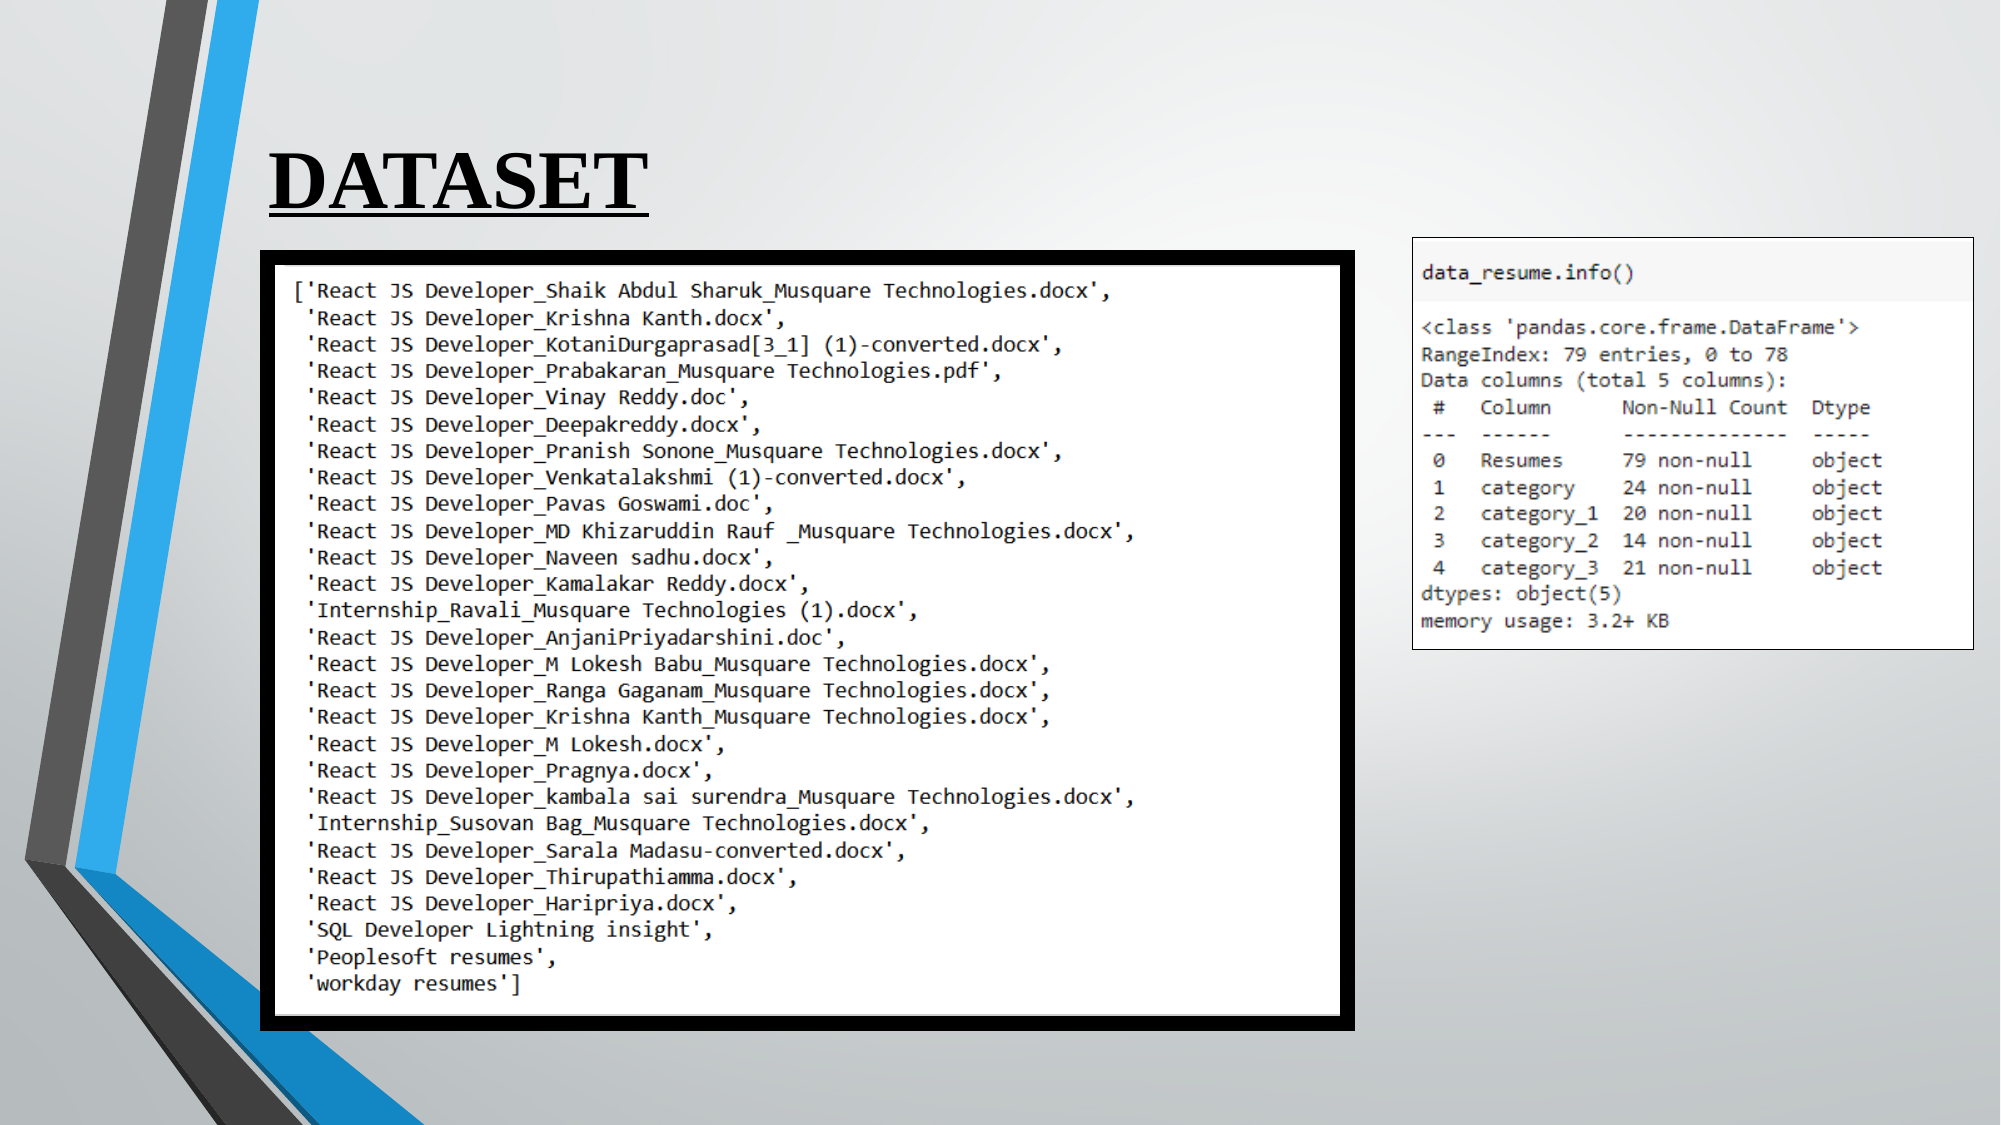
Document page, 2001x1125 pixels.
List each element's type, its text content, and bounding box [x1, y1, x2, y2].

title DATASET [243, 112, 675, 238]
picture [1412, 237, 1974, 651]
picture [274, 264, 1341, 1017]
